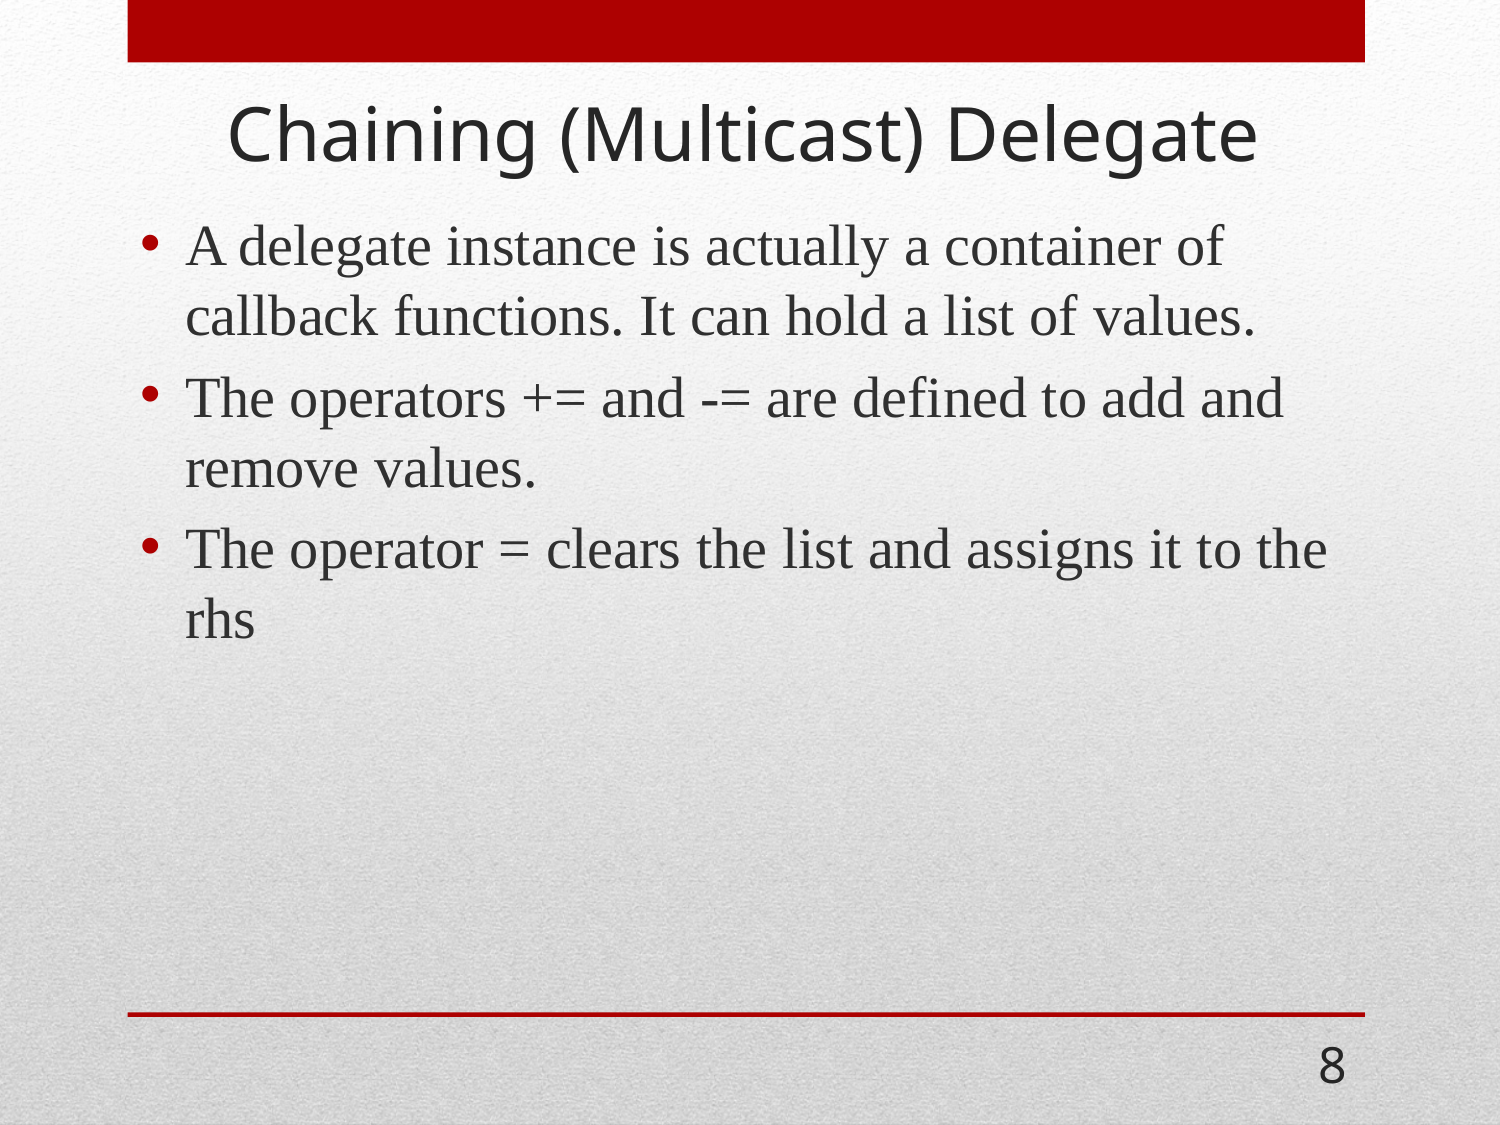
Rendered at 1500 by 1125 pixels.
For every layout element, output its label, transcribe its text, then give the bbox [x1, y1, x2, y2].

slide_number 8 [1237, 1037, 1363, 1098]
list A delegate instance is actually a container of callback functions. It can hold a list of values. The operators += and -= are defined to add and remove values. The operator = clears the list and assigns it to the rhs [125, 200, 1363, 1000]
title Chaining (Multicast) Delegate [125, 79, 1363, 188]
